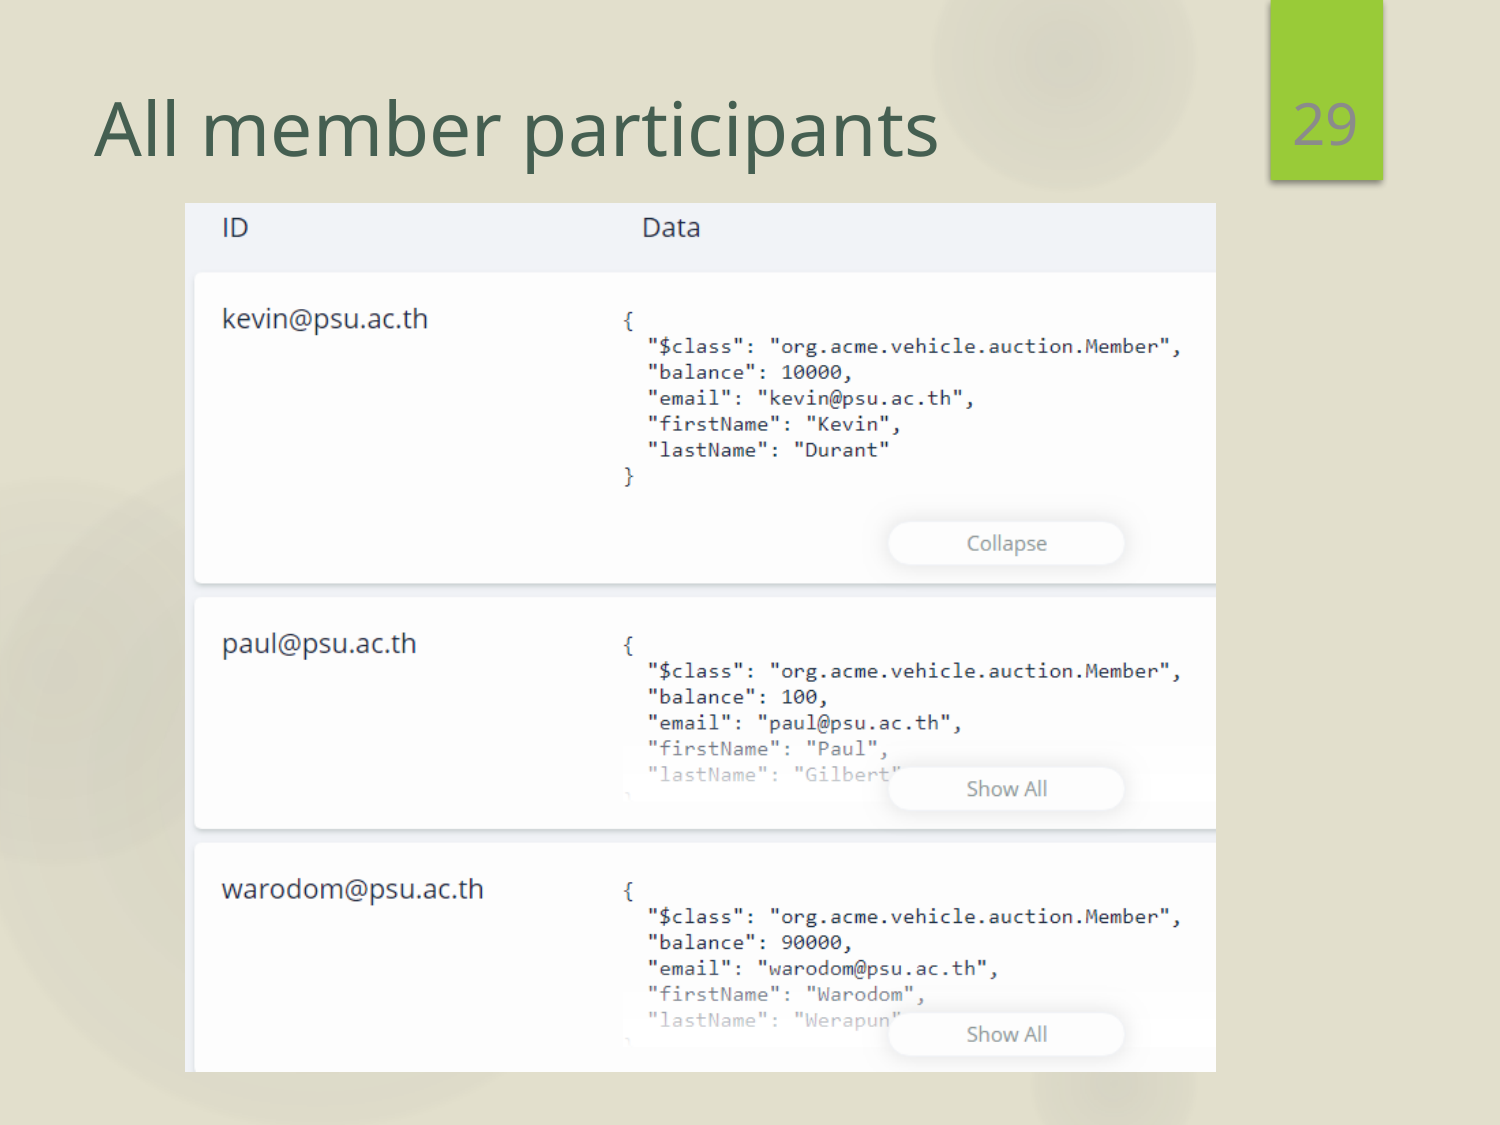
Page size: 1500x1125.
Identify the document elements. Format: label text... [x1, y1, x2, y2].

picture [185, 203, 1216, 1072]
title All member participants [79, 74, 1237, 188]
slide_number 29 [1273, 48, 1378, 175]
